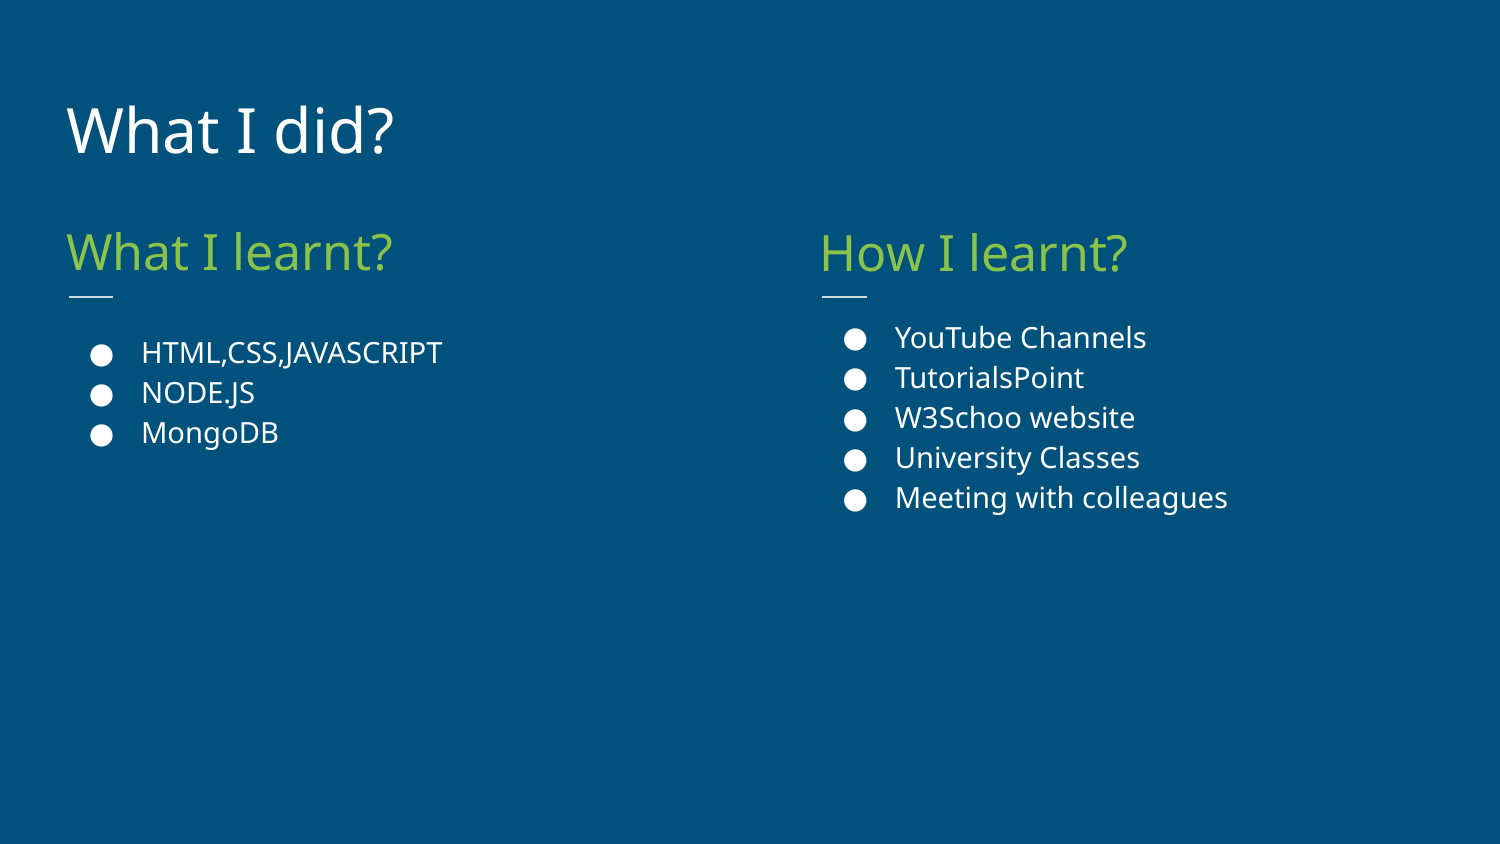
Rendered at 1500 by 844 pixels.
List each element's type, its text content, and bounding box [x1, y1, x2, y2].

list How I learnt? [804, 197, 1437, 263]
list YouTube Channels TutorialsPoint W3Schoo website University Classes Meeting with colleagues [804, 263, 1465, 716]
list What I learnt? [51, 196, 684, 283]
title What I did? [51, 61, 1449, 182]
list HTML,CSS,JAVASCRIPT NODE.JS MongoDB [51, 314, 684, 766]
